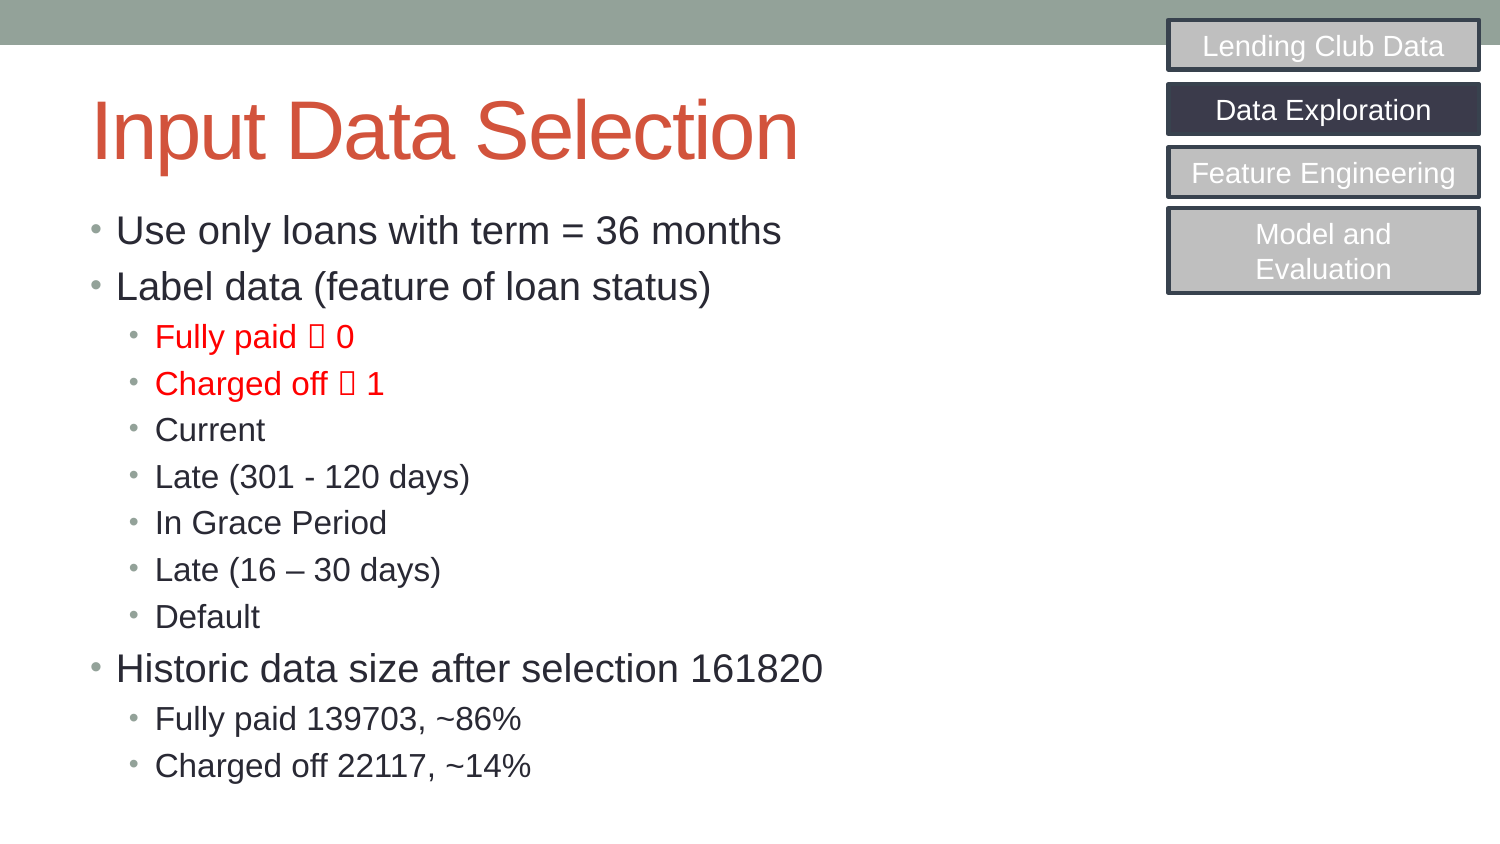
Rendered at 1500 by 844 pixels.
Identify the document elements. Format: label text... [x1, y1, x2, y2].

title Input Data Selection [75, 65, 1425, 188]
list Use only loans with term = 36 months Label data (feature of loan status) Fully paid  0 Charged off  1 Current Late (301 - 120 days) In Grace Period Late (16 – 30 days) Default Historic data size after selection 161820 Fully paid 139703, ~86% Charged off 22117, ~14% [75, 196, 1425, 797]
text_box Feature Engineering [1166, 145, 1481, 199]
text_box Data Exploration [1166, 82, 1481, 136]
text_box Lending Club Data [1166, 18, 1481, 72]
text_box Model and Evaluation [1166, 206, 1481, 295]
